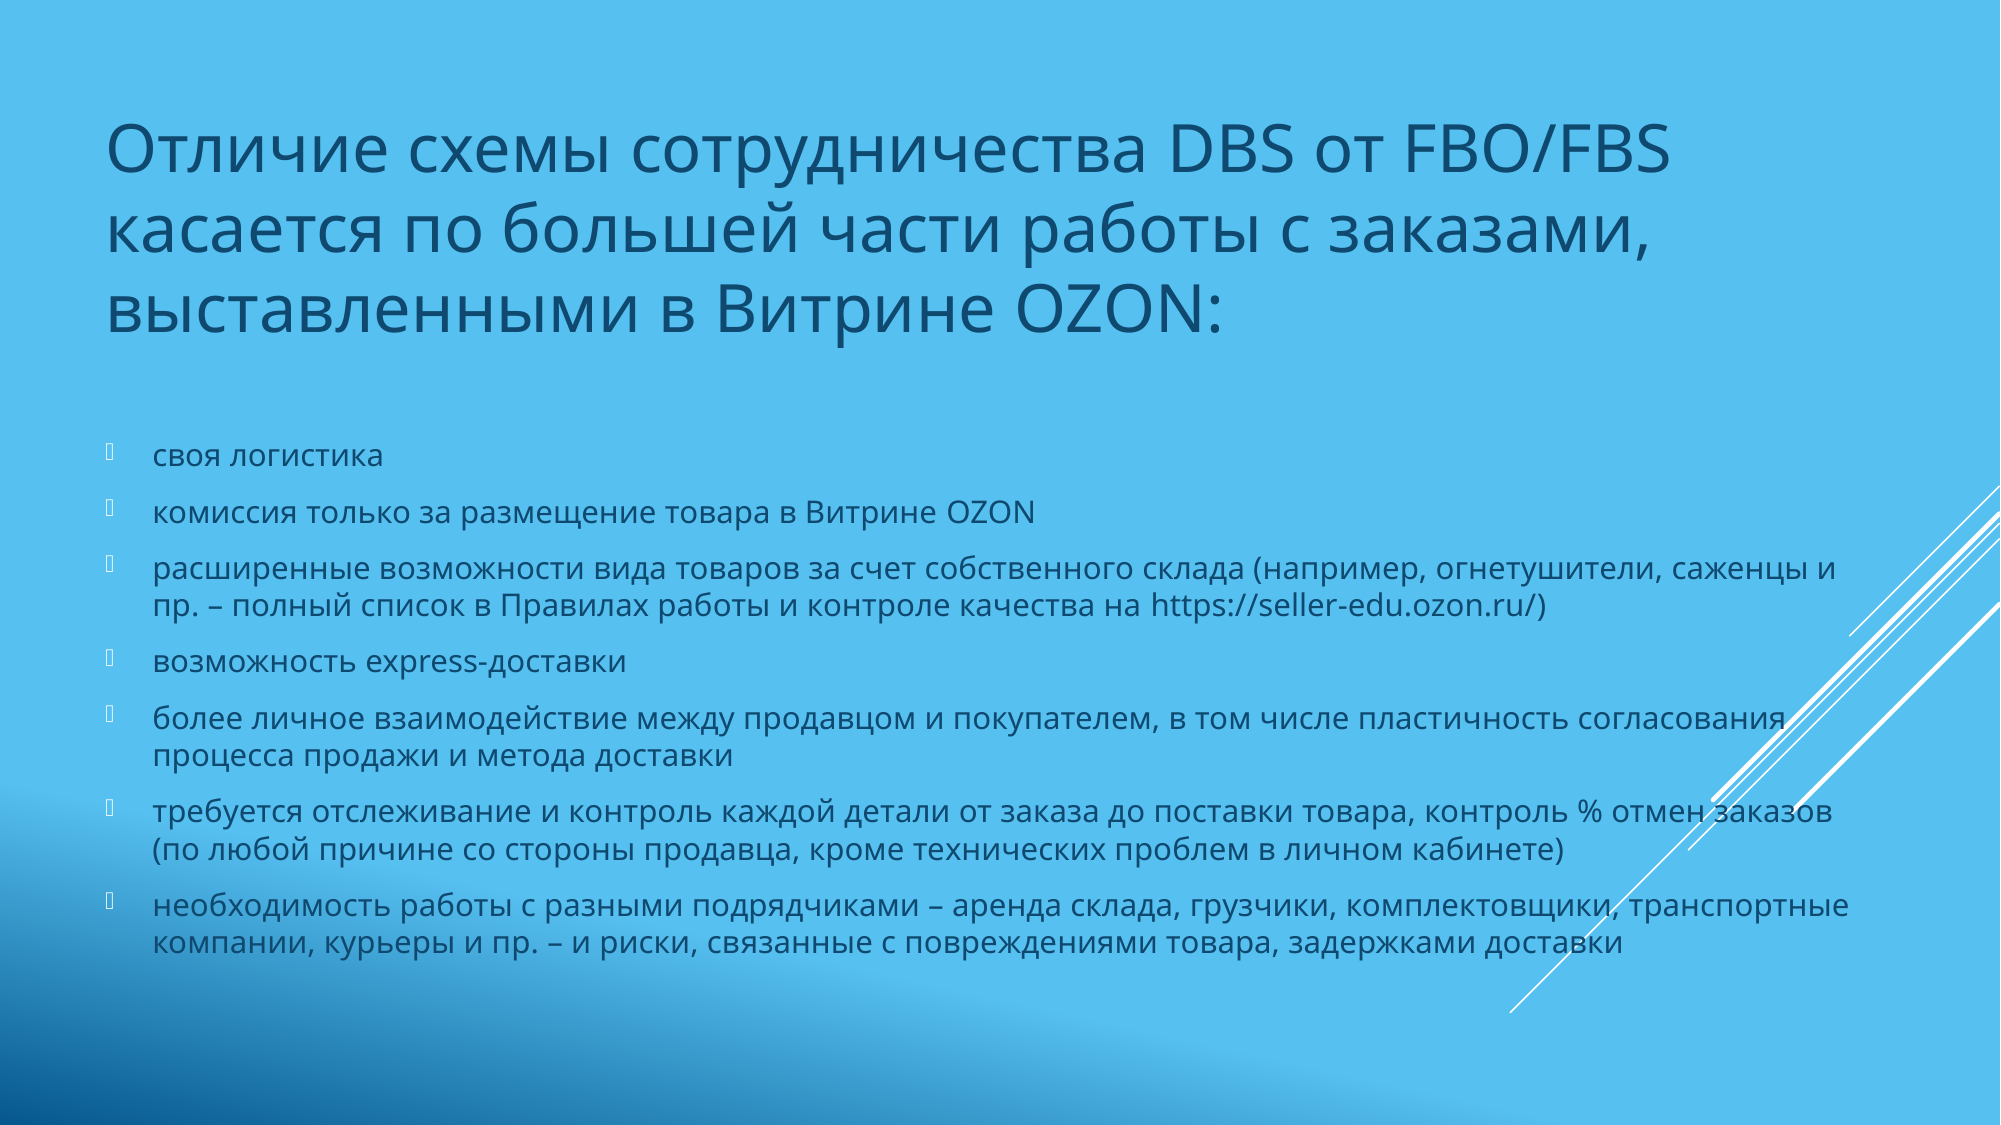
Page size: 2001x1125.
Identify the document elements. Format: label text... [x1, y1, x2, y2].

list Отличие схемы сотрудничества DBS от FBO/FBS касается по большей части работы с заказами, выставленными в Витрине OZON: своя логистика комиссия только за размещение товара в Витрине OZON расширенные возможности вида товаров за счет собственного склада (например, огнетушители, саженцы и пр. – полный список в Правилах работы и контроле качества на https://seller-edu.ozon.ru/) возможность express-доставки более личное взаимодействие между продавцом и покупателем, в том числе пластичность согласования процесса продажи и метода доставки требуется отслеживание и контроль каждой детали от заказа до поставки товара, контроль % отмен заказов (по любой причине со стороны продавца, кроме технических проблем в личном кабинете) необходимость работы с разными подрядчиками – аренда склада, грузчики, комплектовщики, транспортные компании, курьеры и пр. – и риски, связанные с повреждениями товара, задержками доставки [90, 30, 1886, 1035]
